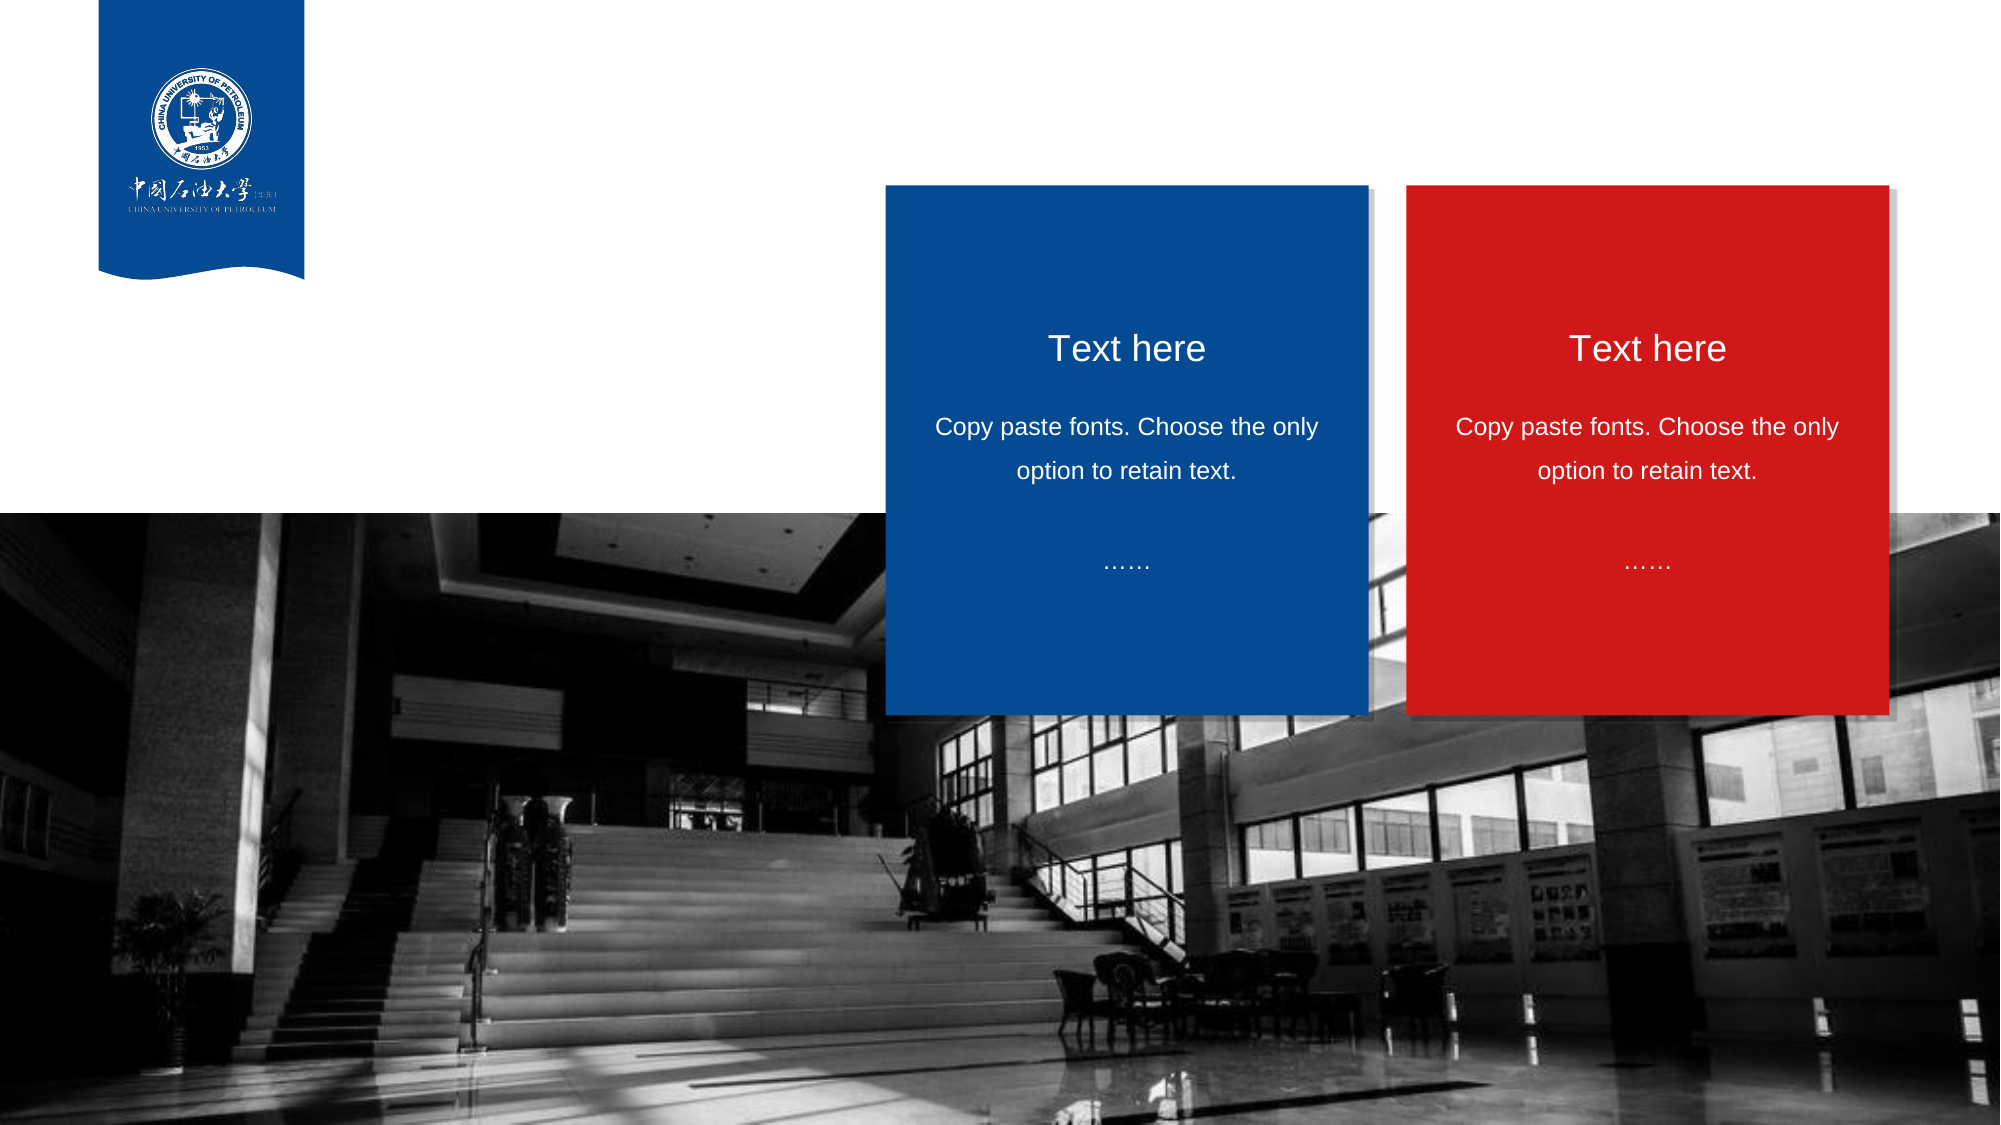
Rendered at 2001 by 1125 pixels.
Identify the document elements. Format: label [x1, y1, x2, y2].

text_box [0, 185, 2000, 1125]
picture [127, 68, 276, 185]
